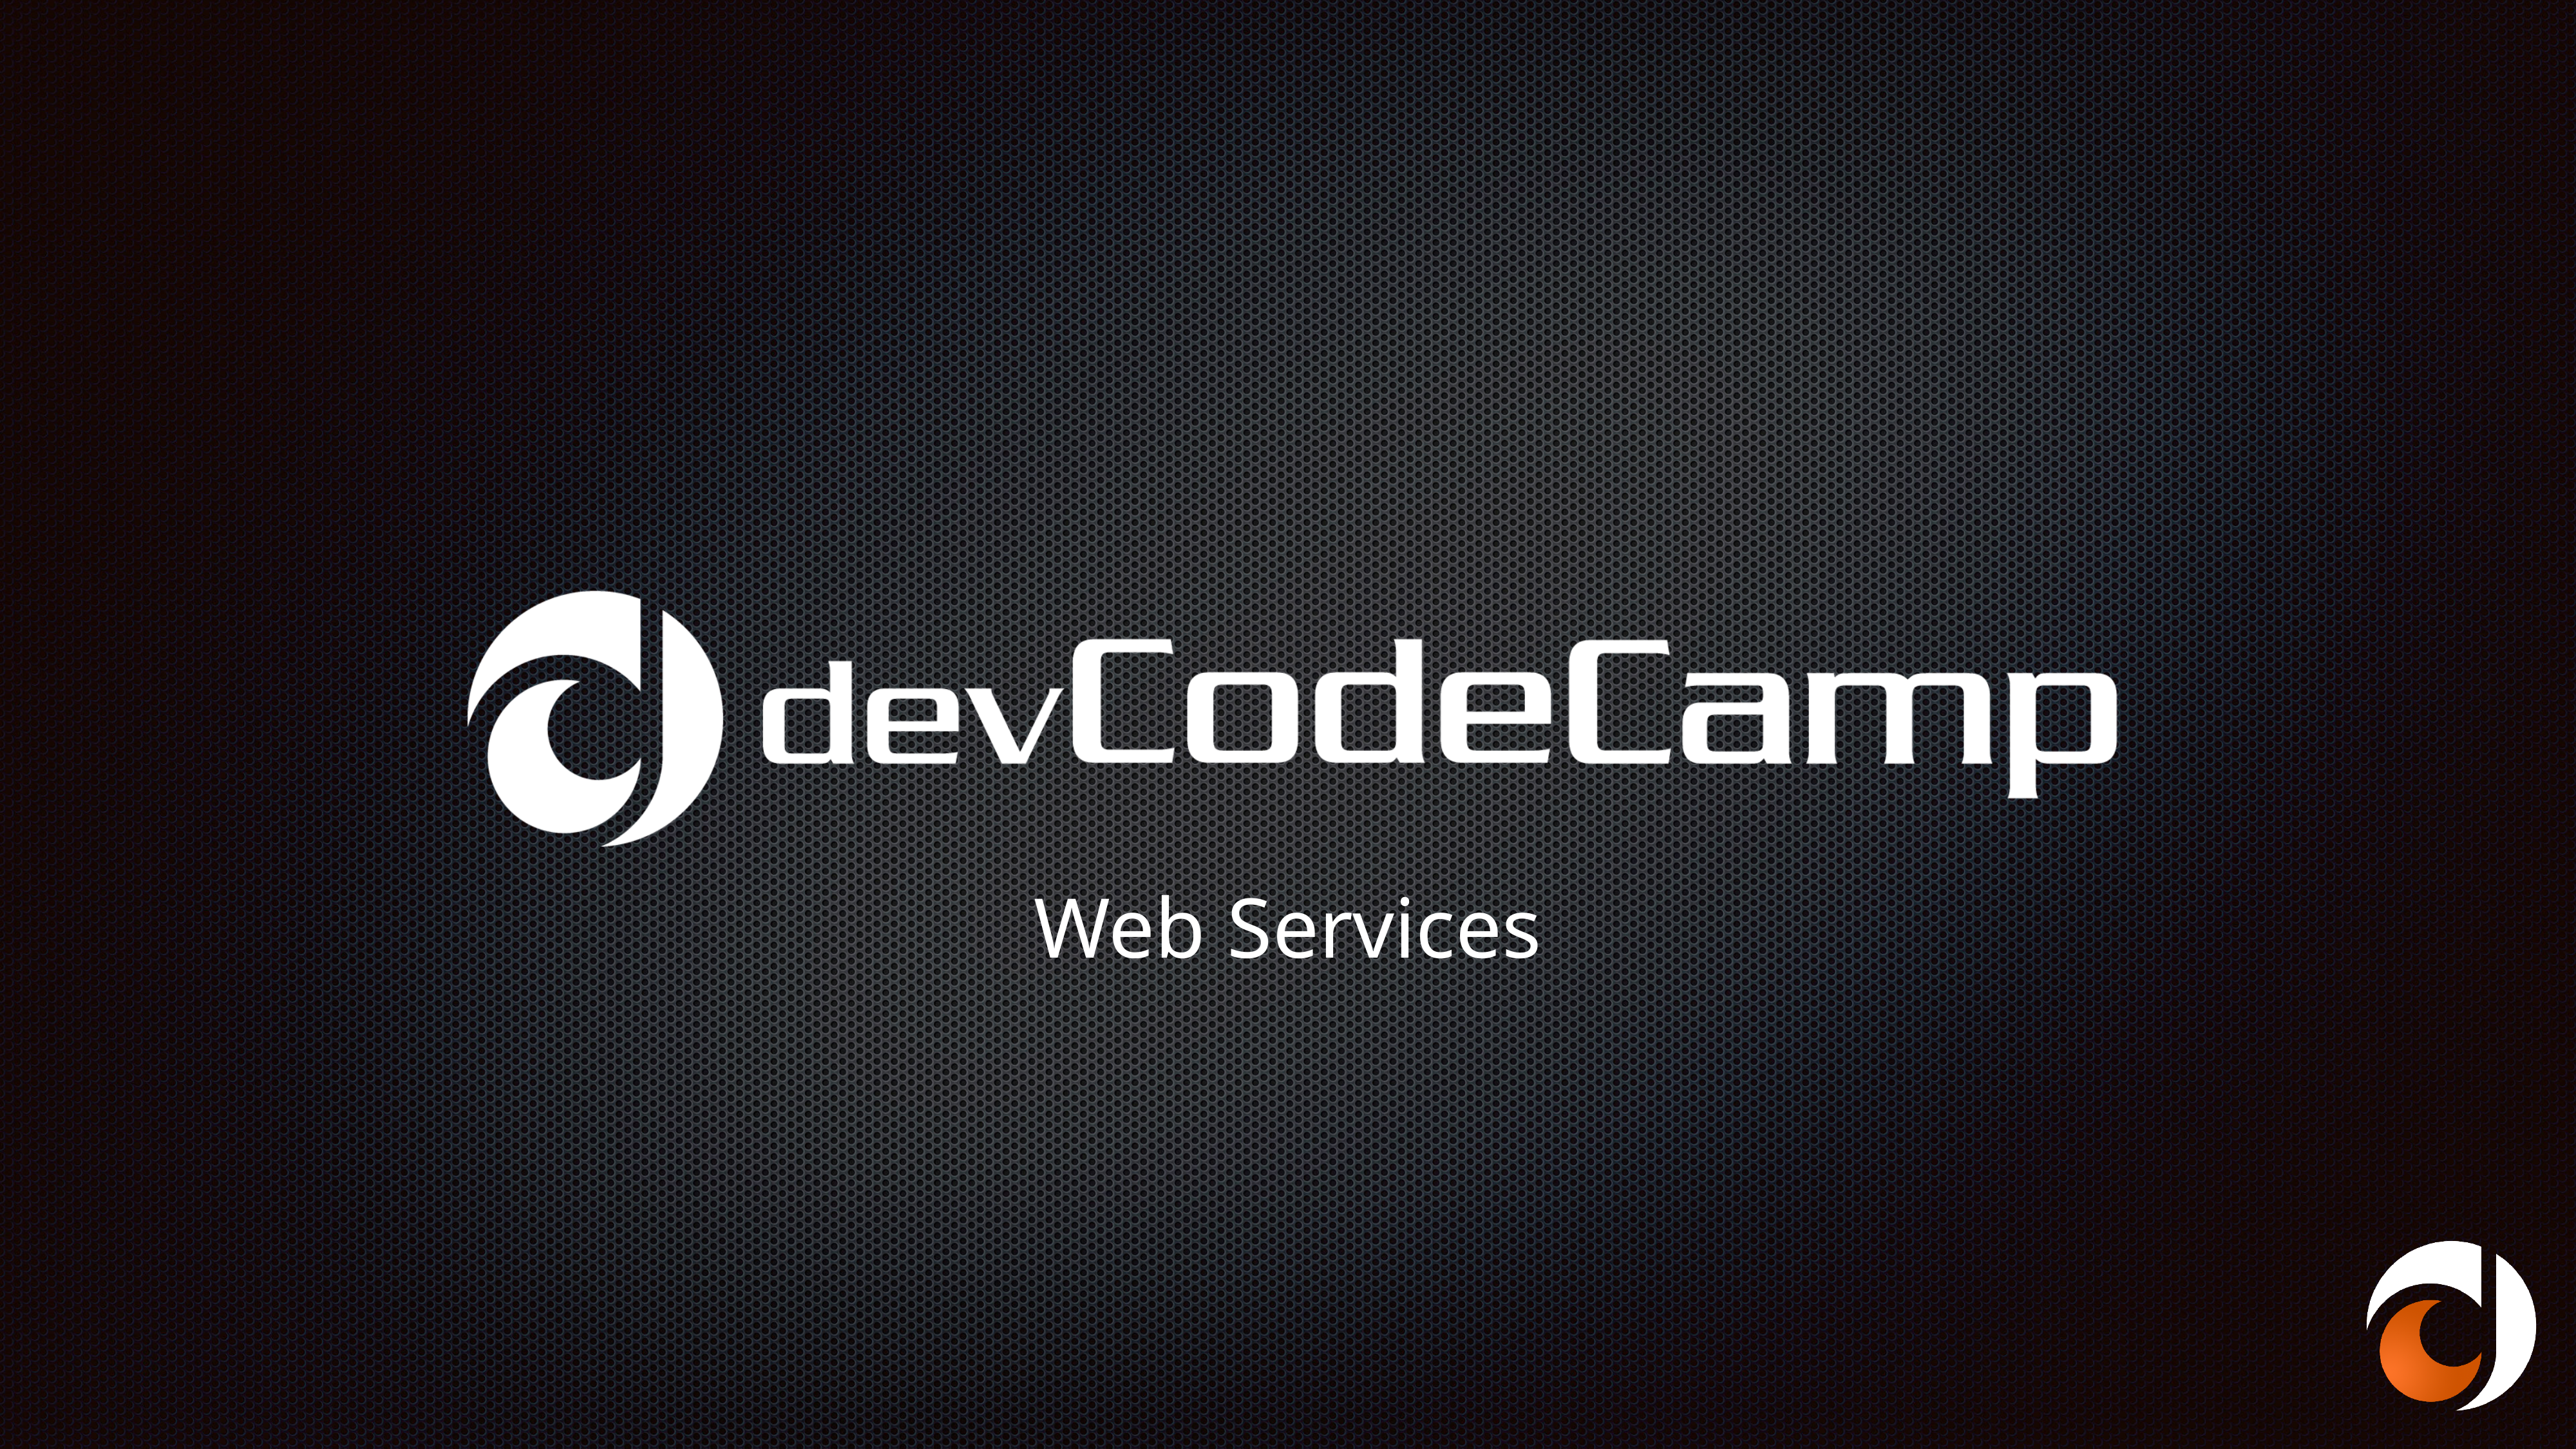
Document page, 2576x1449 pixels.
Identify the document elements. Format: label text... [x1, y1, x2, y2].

title Web Services [696, 882, 1880, 980]
picture [0, 0, 2576, 1449]
